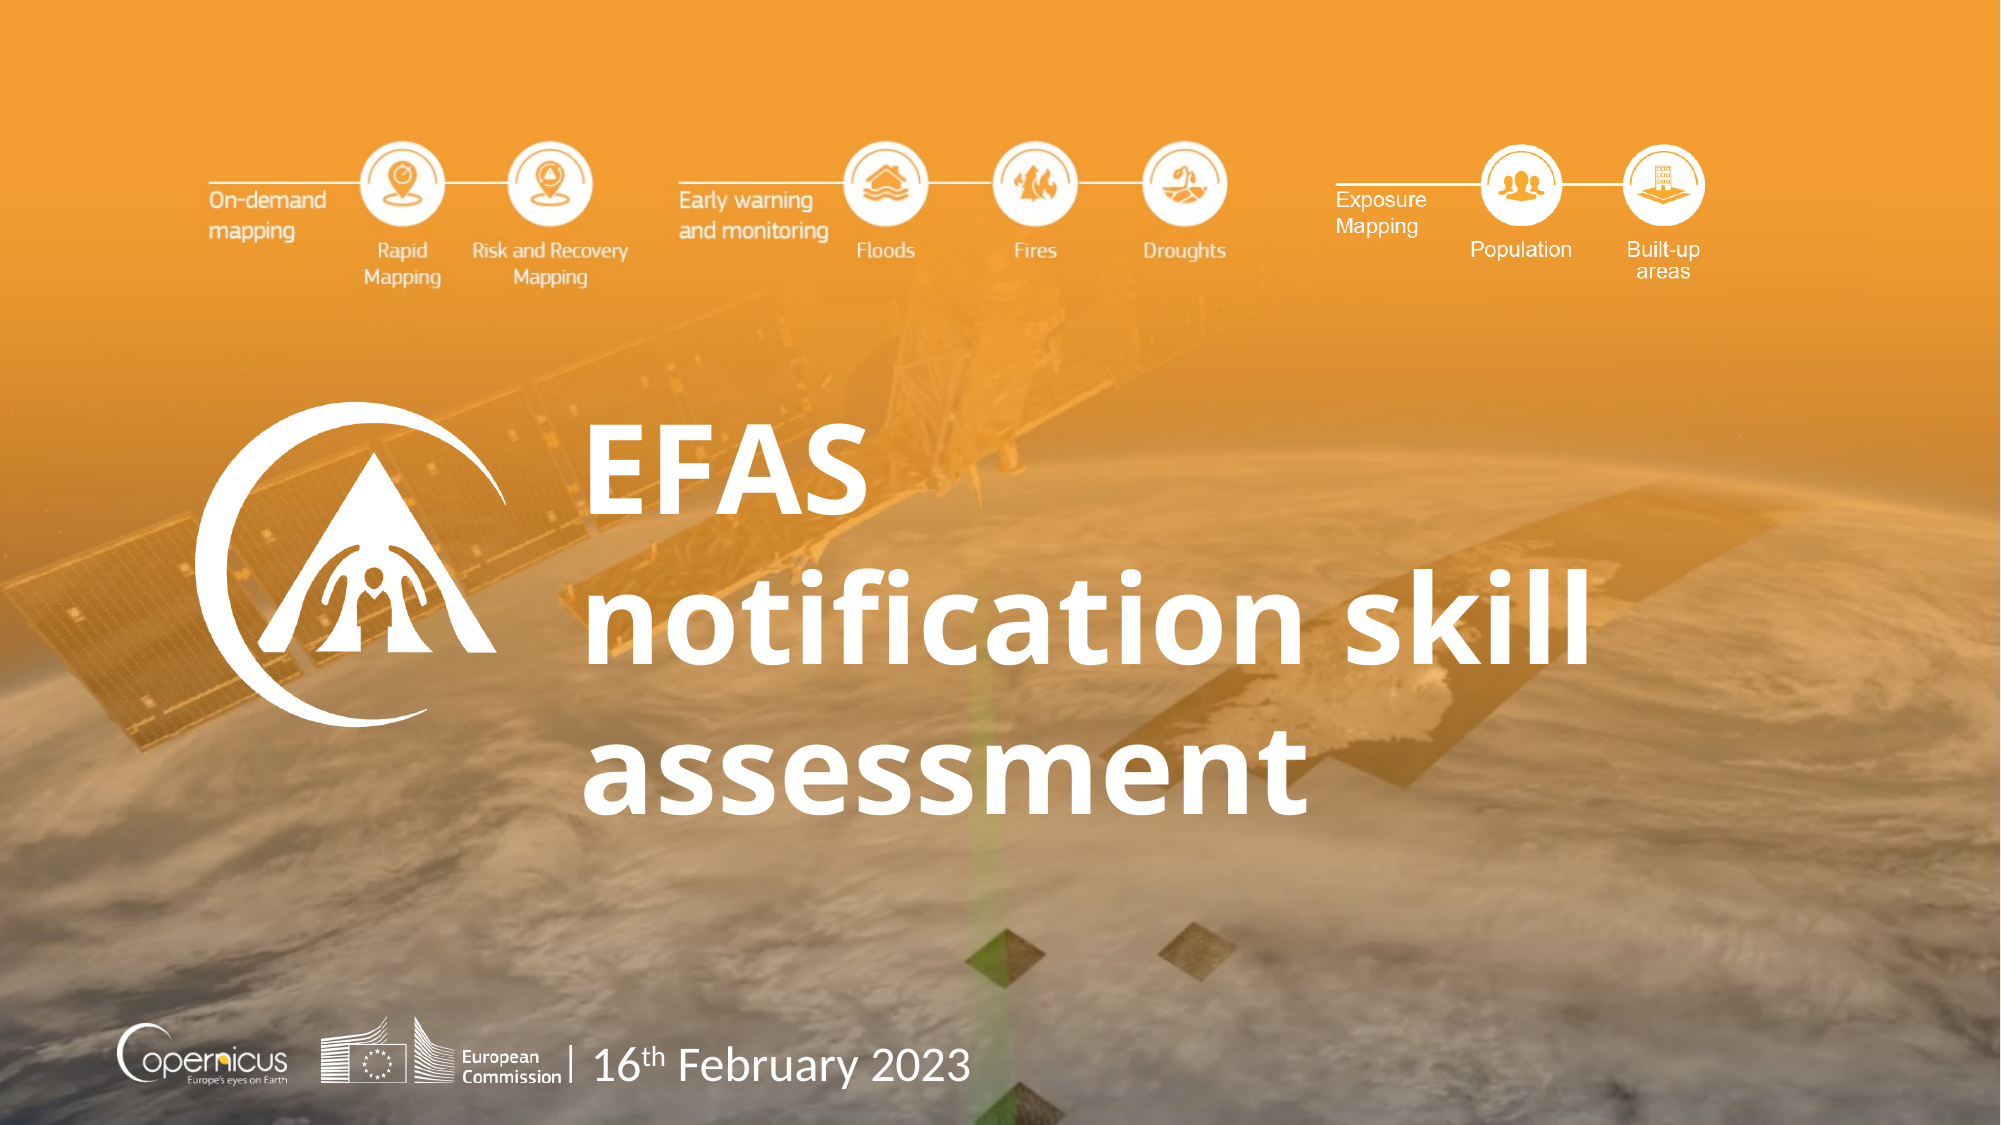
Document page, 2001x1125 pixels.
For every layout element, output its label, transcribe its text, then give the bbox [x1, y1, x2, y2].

text_box EFAS notification skill assessment [565, 381, 1621, 739]
text_box 16th February 2023 [576, 1024, 1757, 1125]
picture [0, 0, 2001, 1125]
